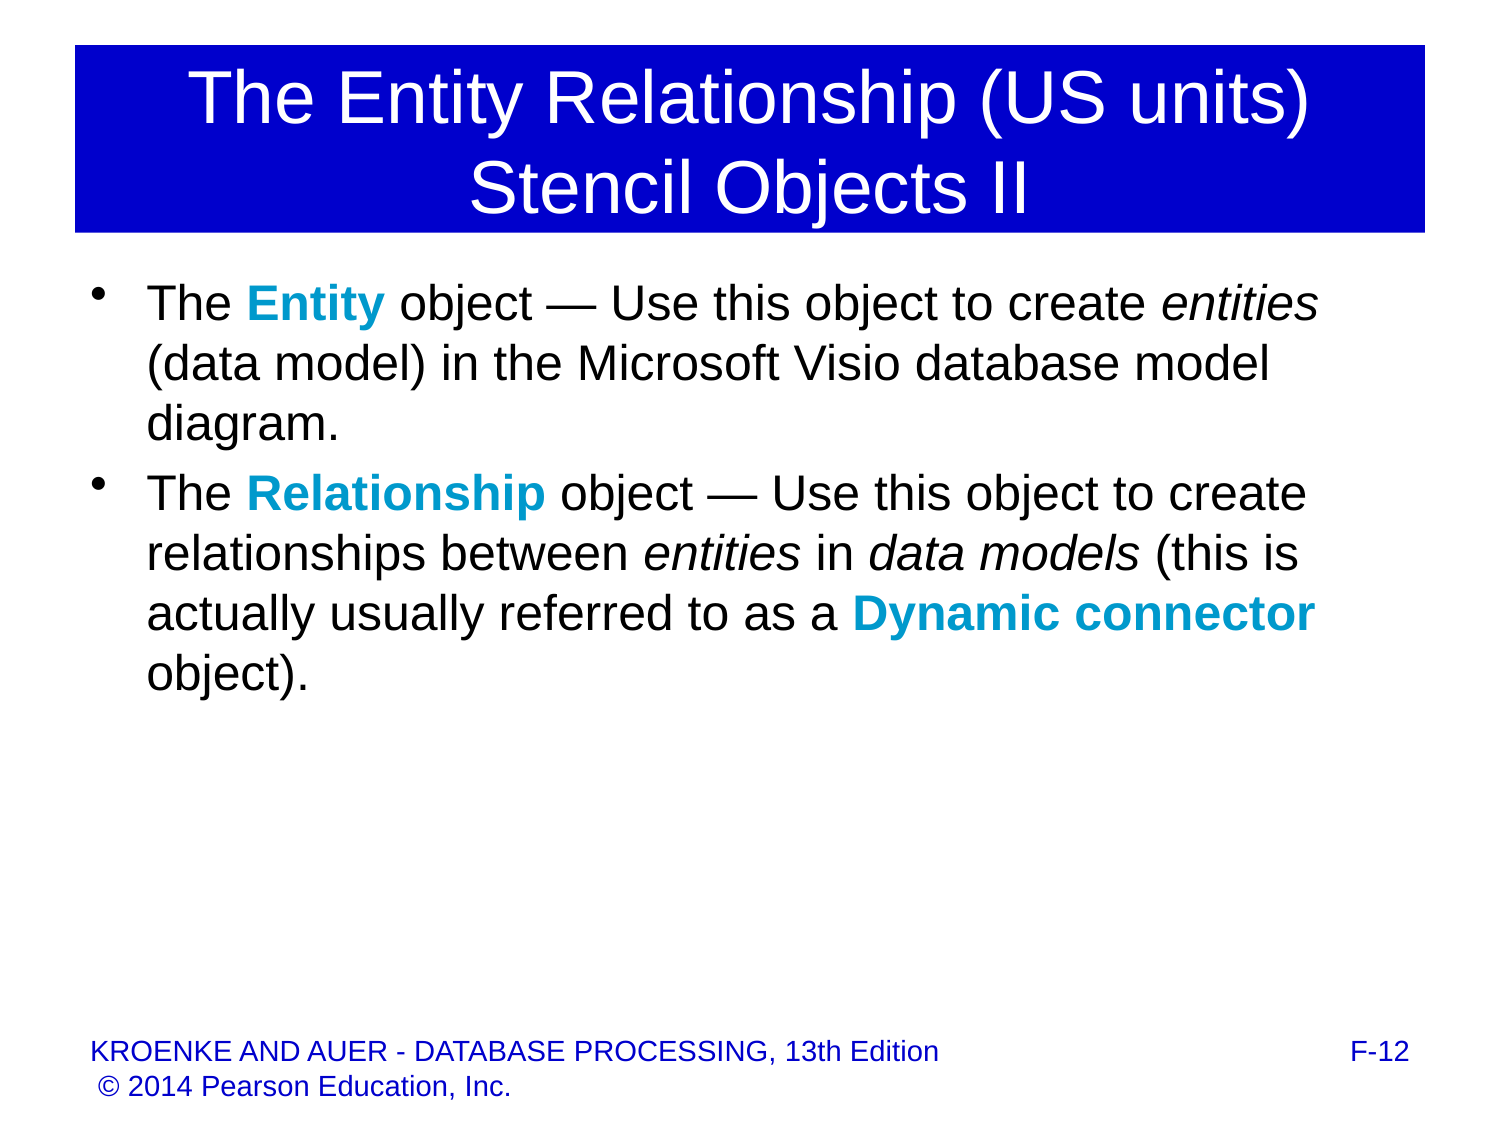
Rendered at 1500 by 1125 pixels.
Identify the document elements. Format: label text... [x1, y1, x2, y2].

footer KROENKE AND AUER - DATABASE PROCESSING, 13th Edition © 2014 Pearson Education, Inc. [74, 1024, 963, 1104]
list The Entity object — Use this object to create entities (data model) in the Microsoft Visio database model diagram. The Relationship object — Use this object to create relationships between entities in data models (this is actually usually referred to as a Dynamic connector object). [75, 262, 1425, 1025]
title The Entity Relationship (US units) Stencil Objects II [75, 45, 1425, 233]
slide_number F-12 [1074, 1024, 1426, 1103]
